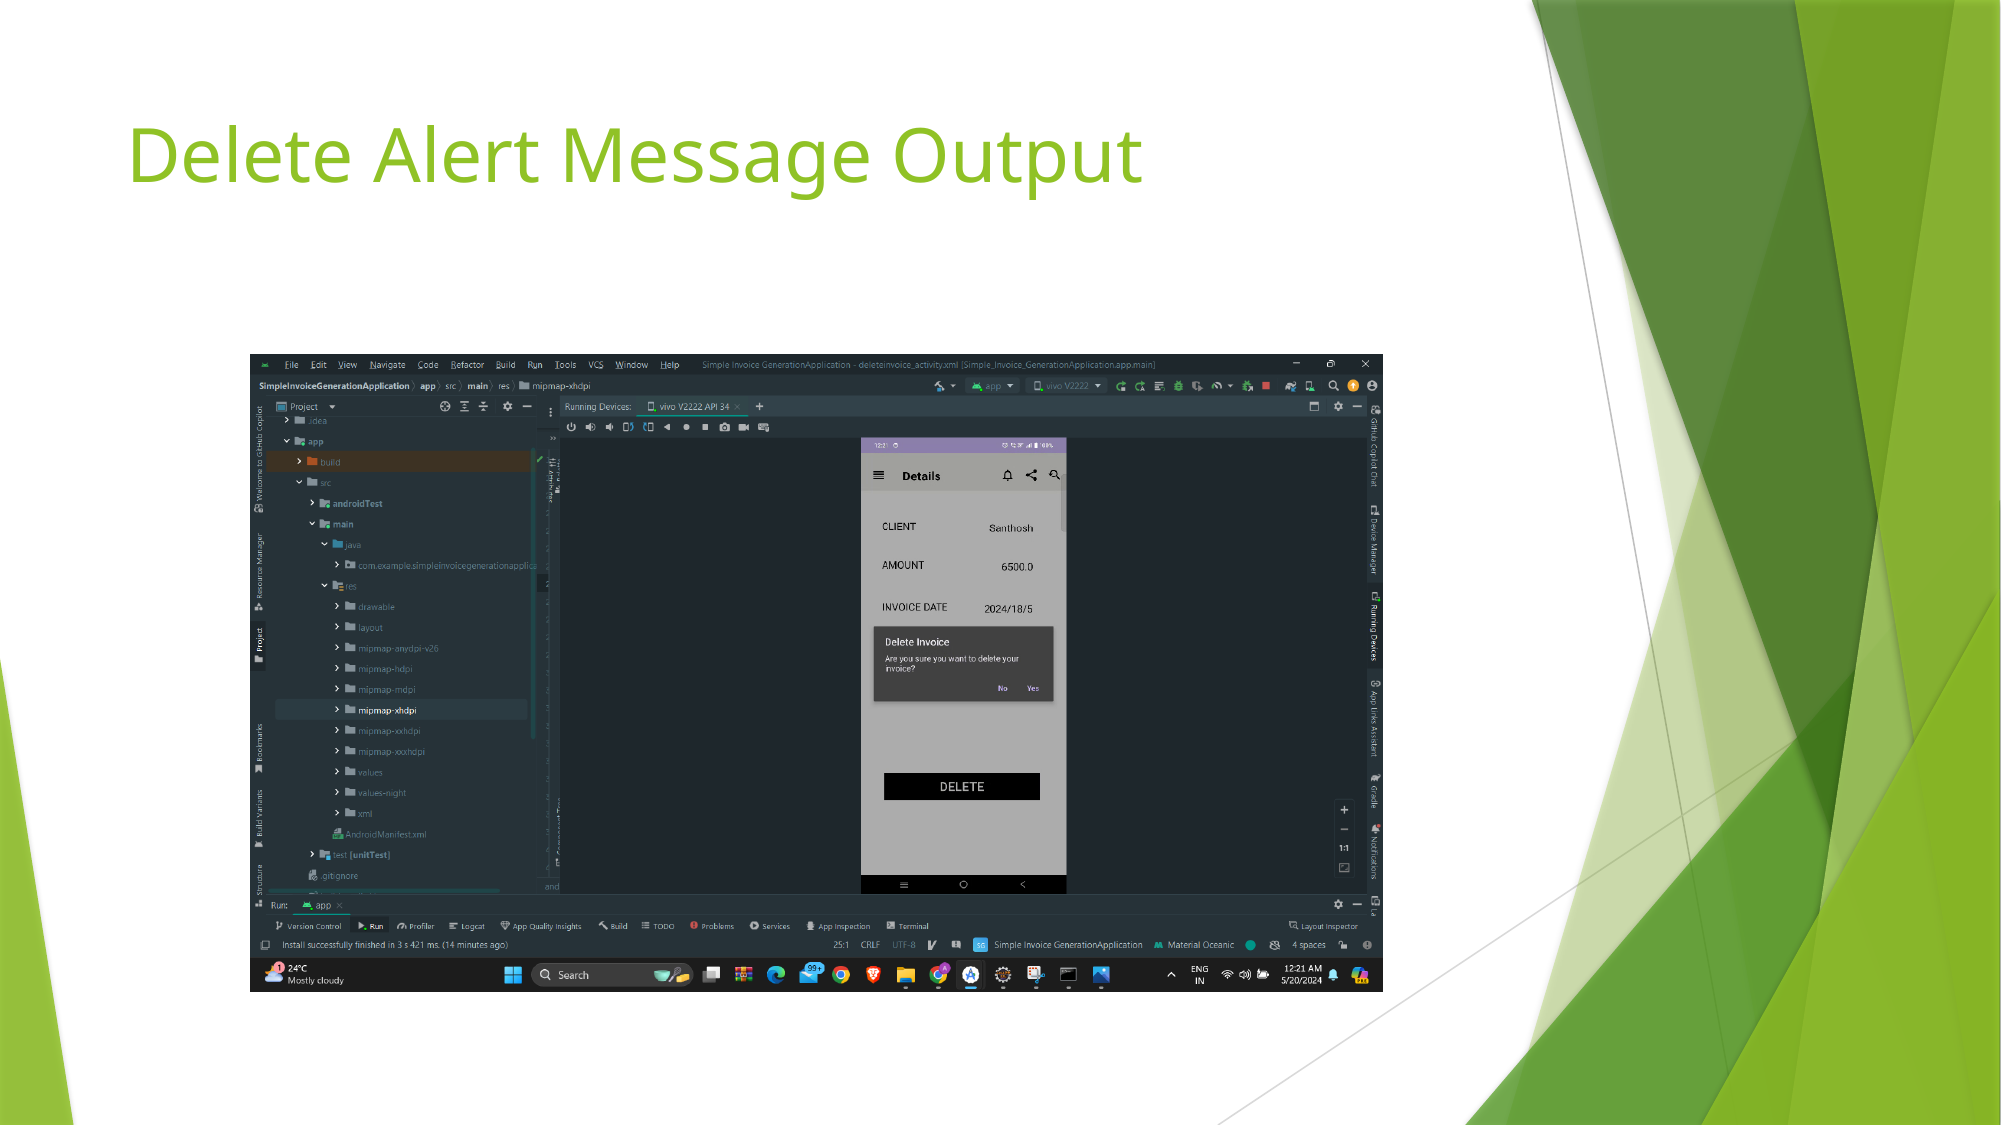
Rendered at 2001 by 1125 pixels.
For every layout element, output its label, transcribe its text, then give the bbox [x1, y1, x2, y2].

title Delete Alert Message Output [111, 99, 1522, 317]
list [249, 353, 1383, 992]
